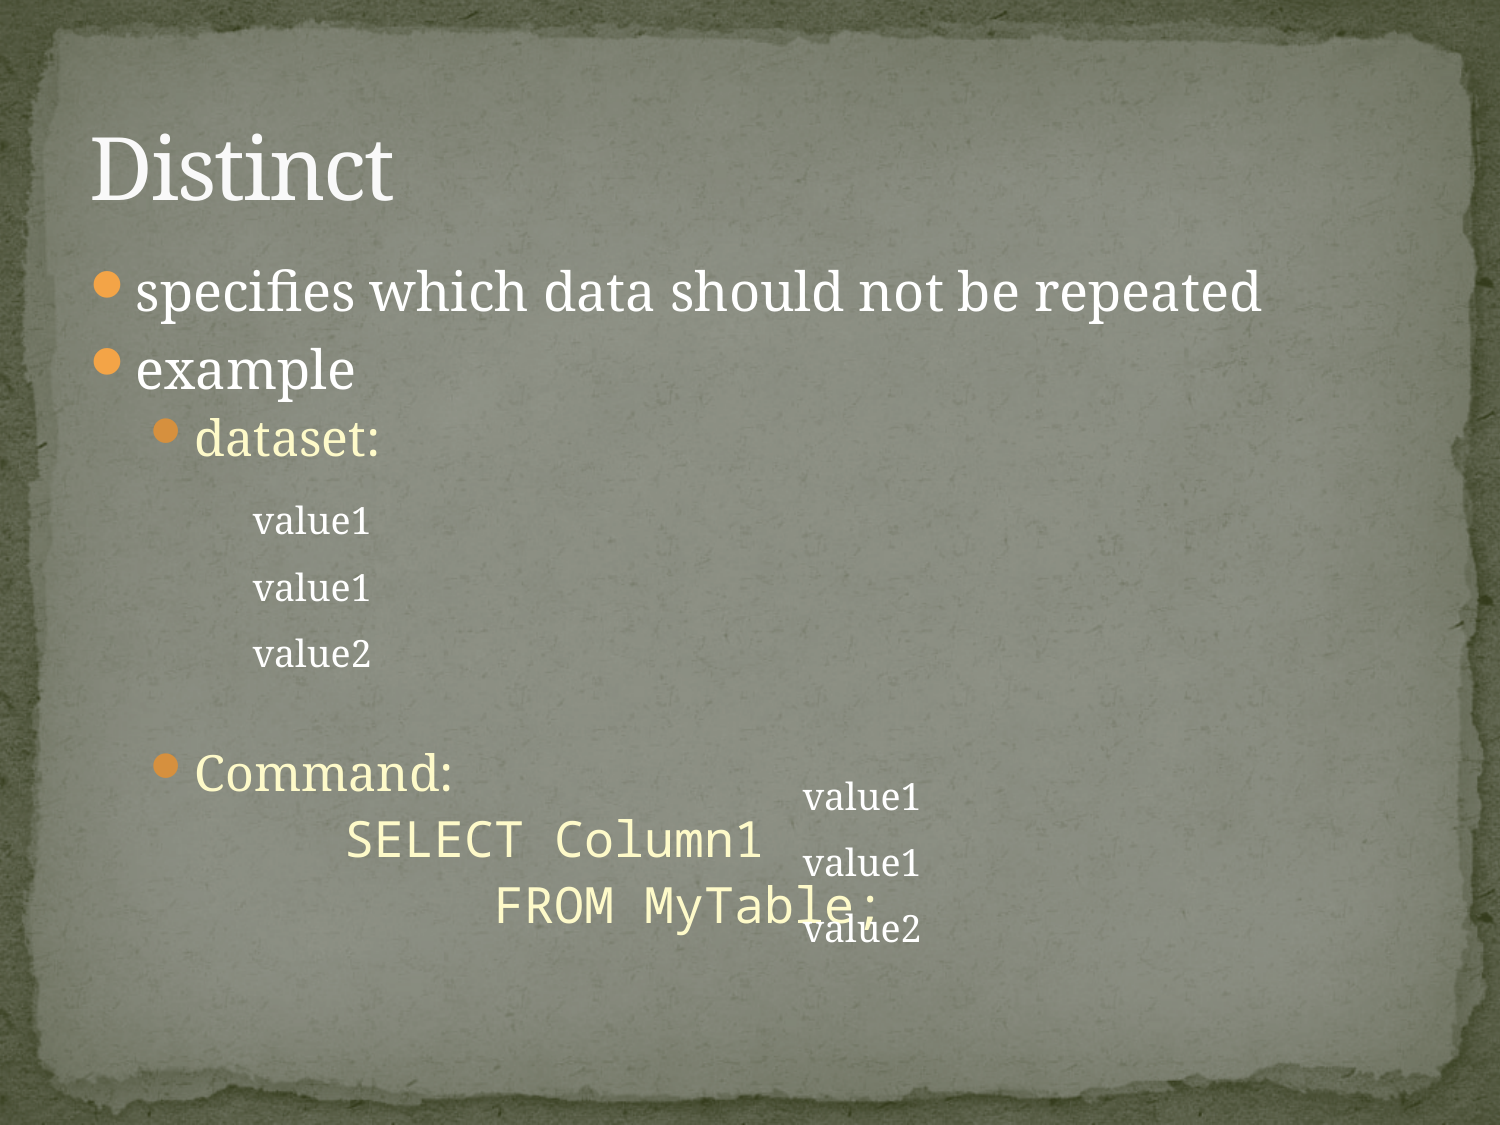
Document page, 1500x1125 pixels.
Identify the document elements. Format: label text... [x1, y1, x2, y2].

table_cell value1 [788, 829, 938, 895]
table_cell value2 [238, 620, 388, 686]
title Distinct [74, 24, 1425, 225]
table_header value1 [238, 488, 388, 554]
list specifies which data should not be repeated example dataset: Command: SELECT Column1 FROM MyTable; [75, 249, 1425, 1000]
table_header value1 [788, 763, 938, 829]
table_cell value2 [788, 895, 938, 961]
table_cell value1 [238, 554, 388, 620]
